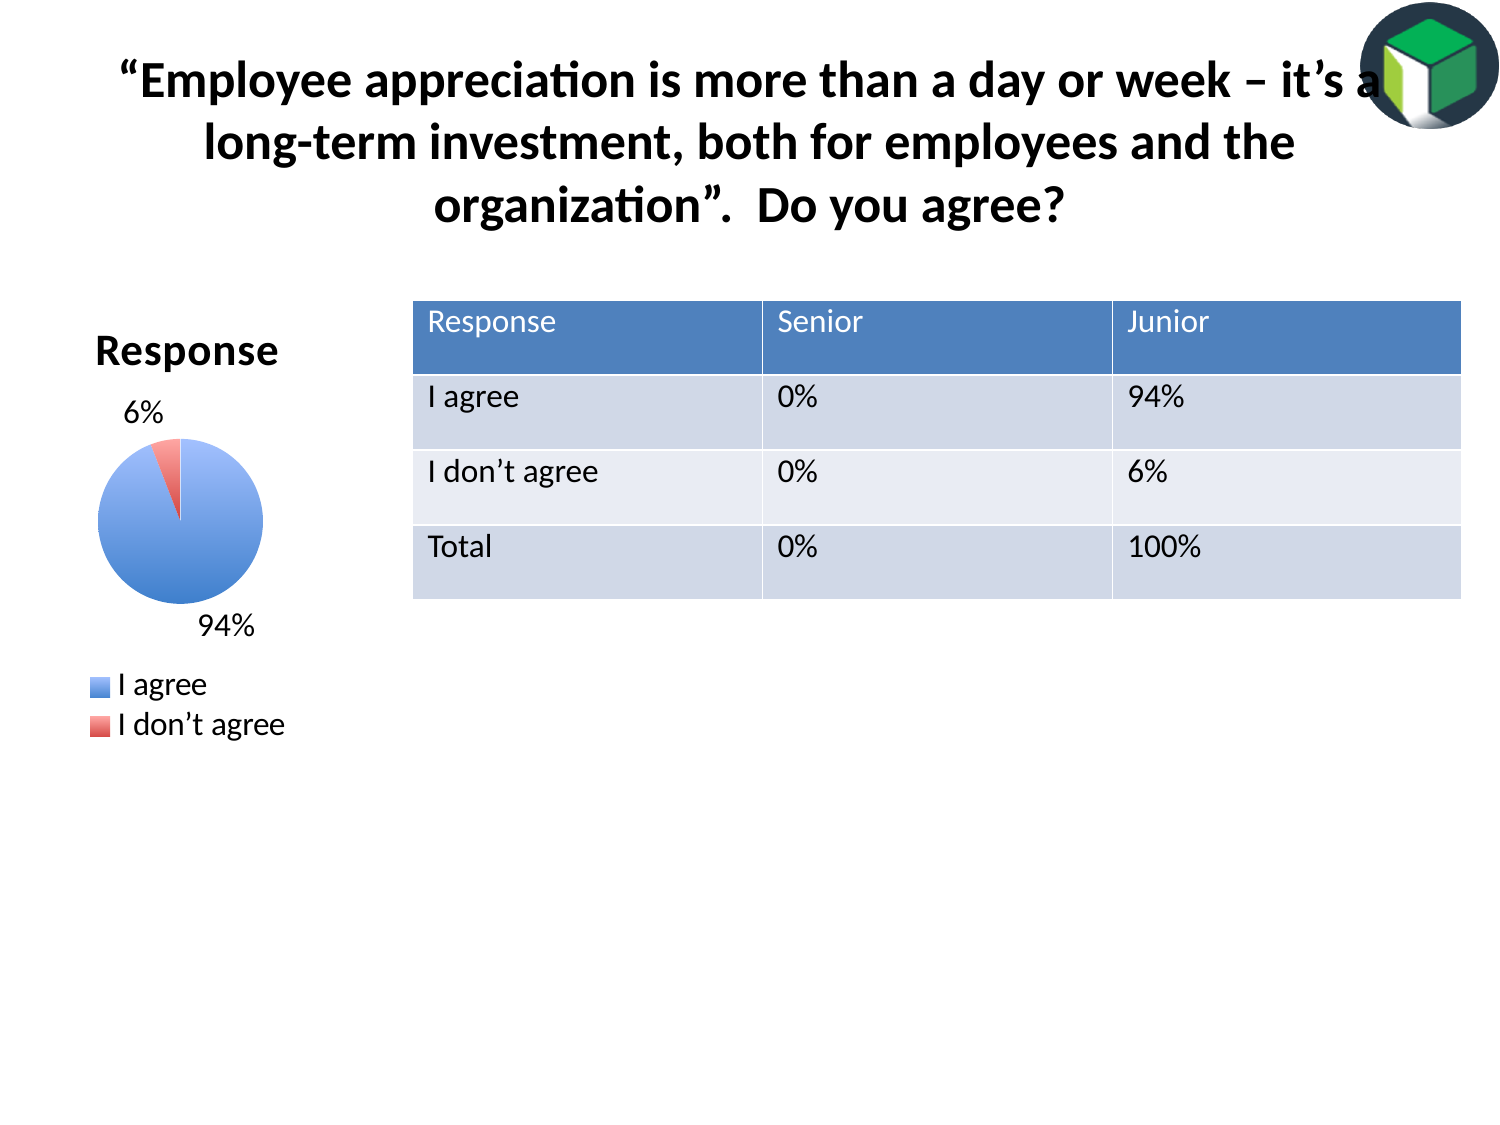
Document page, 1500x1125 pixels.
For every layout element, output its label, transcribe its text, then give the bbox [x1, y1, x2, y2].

table_cell Total [416, 526, 762, 599]
table_header Response [414, 301, 762, 374]
table_header Senior [763, 301, 1112, 374]
picture [1360, 2, 1499, 130]
table_cell 94% [1113, 376, 1461, 449]
table_cell I agree [416, 376, 762, 449]
table_cell 0% [763, 376, 1112, 449]
table_cell I don’t agree [416, 451, 762, 524]
chart [0, 299, 413, 751]
table_cell 0% [763, 526, 1112, 599]
table_cell 100% [1113, 526, 1461, 599]
table_cell 0% [763, 451, 1112, 524]
table_cell 6% [1113, 451, 1461, 524]
title “Employee appreciation is more than a day or week – it’s a long-term investment, both for employees and the organization”. Do you agree? [75, 45, 1425, 233]
table_header Junior [1113, 301, 1461, 374]
